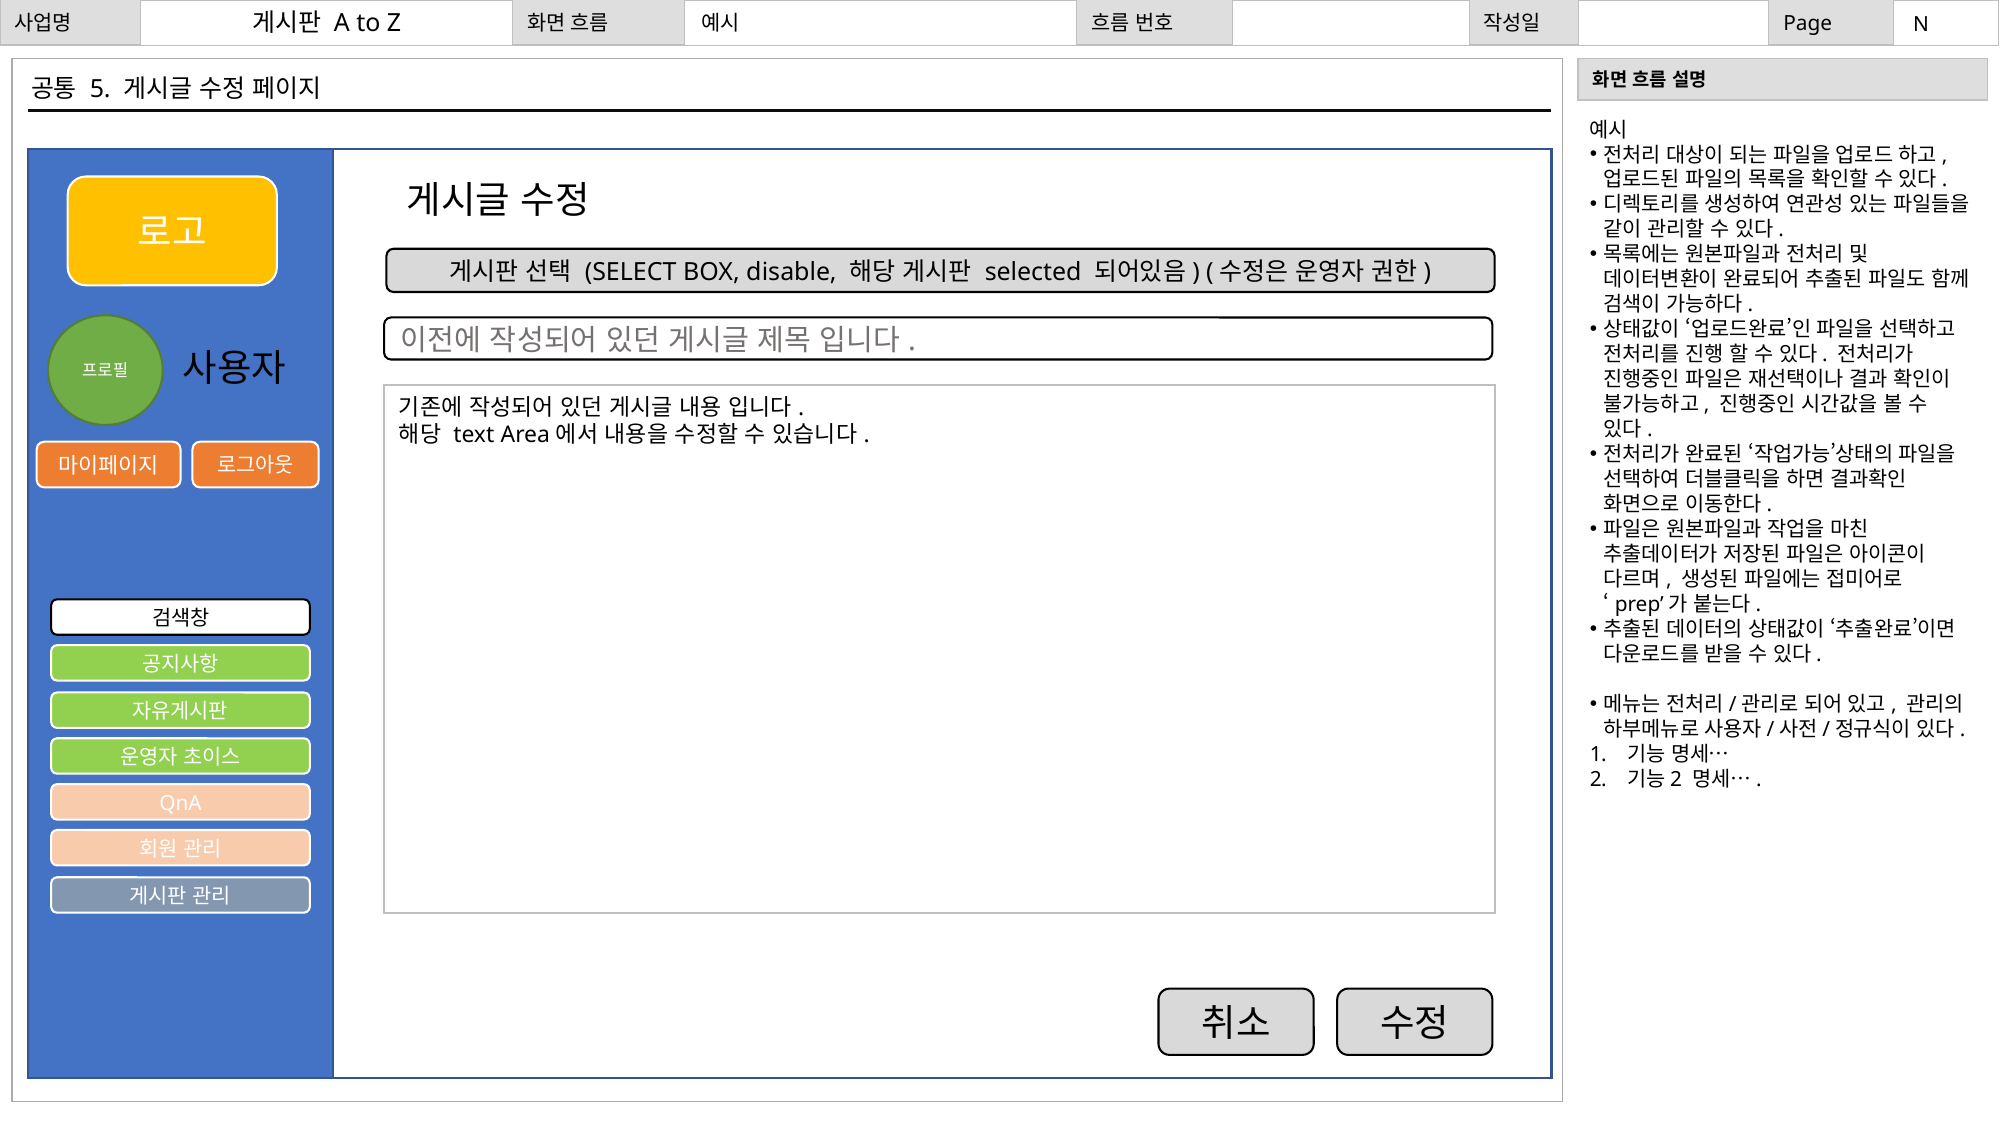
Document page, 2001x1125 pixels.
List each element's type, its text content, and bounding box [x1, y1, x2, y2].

text_box 게시판 선택 (SELECT BOX, disable, 해당 게시판 selected 되어있음) (수정은 운영자 권한) [385, 247, 1496, 294]
text_box 로그아웃 [191, 440, 320, 489]
list [1233, 0, 1469, 45]
text_box [27, 148, 334, 1079]
text_box QnA [50, 783, 311, 821]
text_box 기존에 작성되어 있던 게시글 내용 입니다. 해당 text Area에서 내용을 수정할 수 있습니다. [383, 384, 1496, 914]
title 예시 [686, 0, 1078, 47]
text_box 예시 전처리 대상이 되는 파일을 업로드 하고, 업로드된 파일의 목록을 확인할 수 있다. 디렉토리를 생성하여 연관성 있는 파일들을 같이 관리할 수 있다. 목록에는 원본파일과 전처리 및 데이터변환이 완료되어 추출된 파일도 함께 검색이 가능하다. 상태값이 ‘업로드완료’인 파일을 선택하고 전처리를 진행 할 수 있다. 전처리가 진행중인 파일은 재선택이나 결과 확인이 불가능하고, 진행중인 시간값을 볼 수 있다. 전처리가 완료된 ‘작업가능’상태의 파일을 선택하여 더블클릭을 하면 결과확인 화면으로 이동한다. 파일은 원본파일과 작업을 마친 추출데이터가 저장된 파일은 아이콘이 다르며, 생성된 파일에는 접미어로 ‘prep’가 붙는다. 추출된 데이터의 상태값이 ‘추출완료’이면 다운로드를 받을 수 있다. 메뉴는 전처리/관리로 되어 있고, 관리의 하부메뉴로 사용자/사전/정규식이 있다. 기능 명세… 기능2 명세…. [1574, 108, 1984, 823]
text_box 검색창 [50, 598, 311, 636]
text_box 게시글 수정 [373, 168, 624, 229]
text_box 운영자 초이스 [50, 737, 311, 775]
text_box 사용자 [168, 336, 302, 397]
text_box N [1898, 0, 1993, 47]
text_box 이전에 작성되어 있던 게시글 제목 입니다. [383, 316, 1494, 361]
text_box 프로필 [46, 314, 164, 426]
text_box [334, 148, 1553, 1079]
text_box 공통 5. 게시글 수정 페이지 [16, 65, 523, 110]
text_box 취소 [1157, 987, 1315, 1056]
text_box 수정 [1336, 987, 1494, 1056]
text_box 회원 관리 [50, 828, 311, 867]
text_box 게시판 관리 [50, 876, 311, 914]
text_box 로고 [66, 175, 278, 287]
text_box 자유게시판 [50, 691, 311, 729]
text_box 공지사항 [50, 644, 311, 682]
text_box 게시판 A to Z [237, 0, 417, 44]
text_box 마이페이지 [35, 440, 182, 489]
